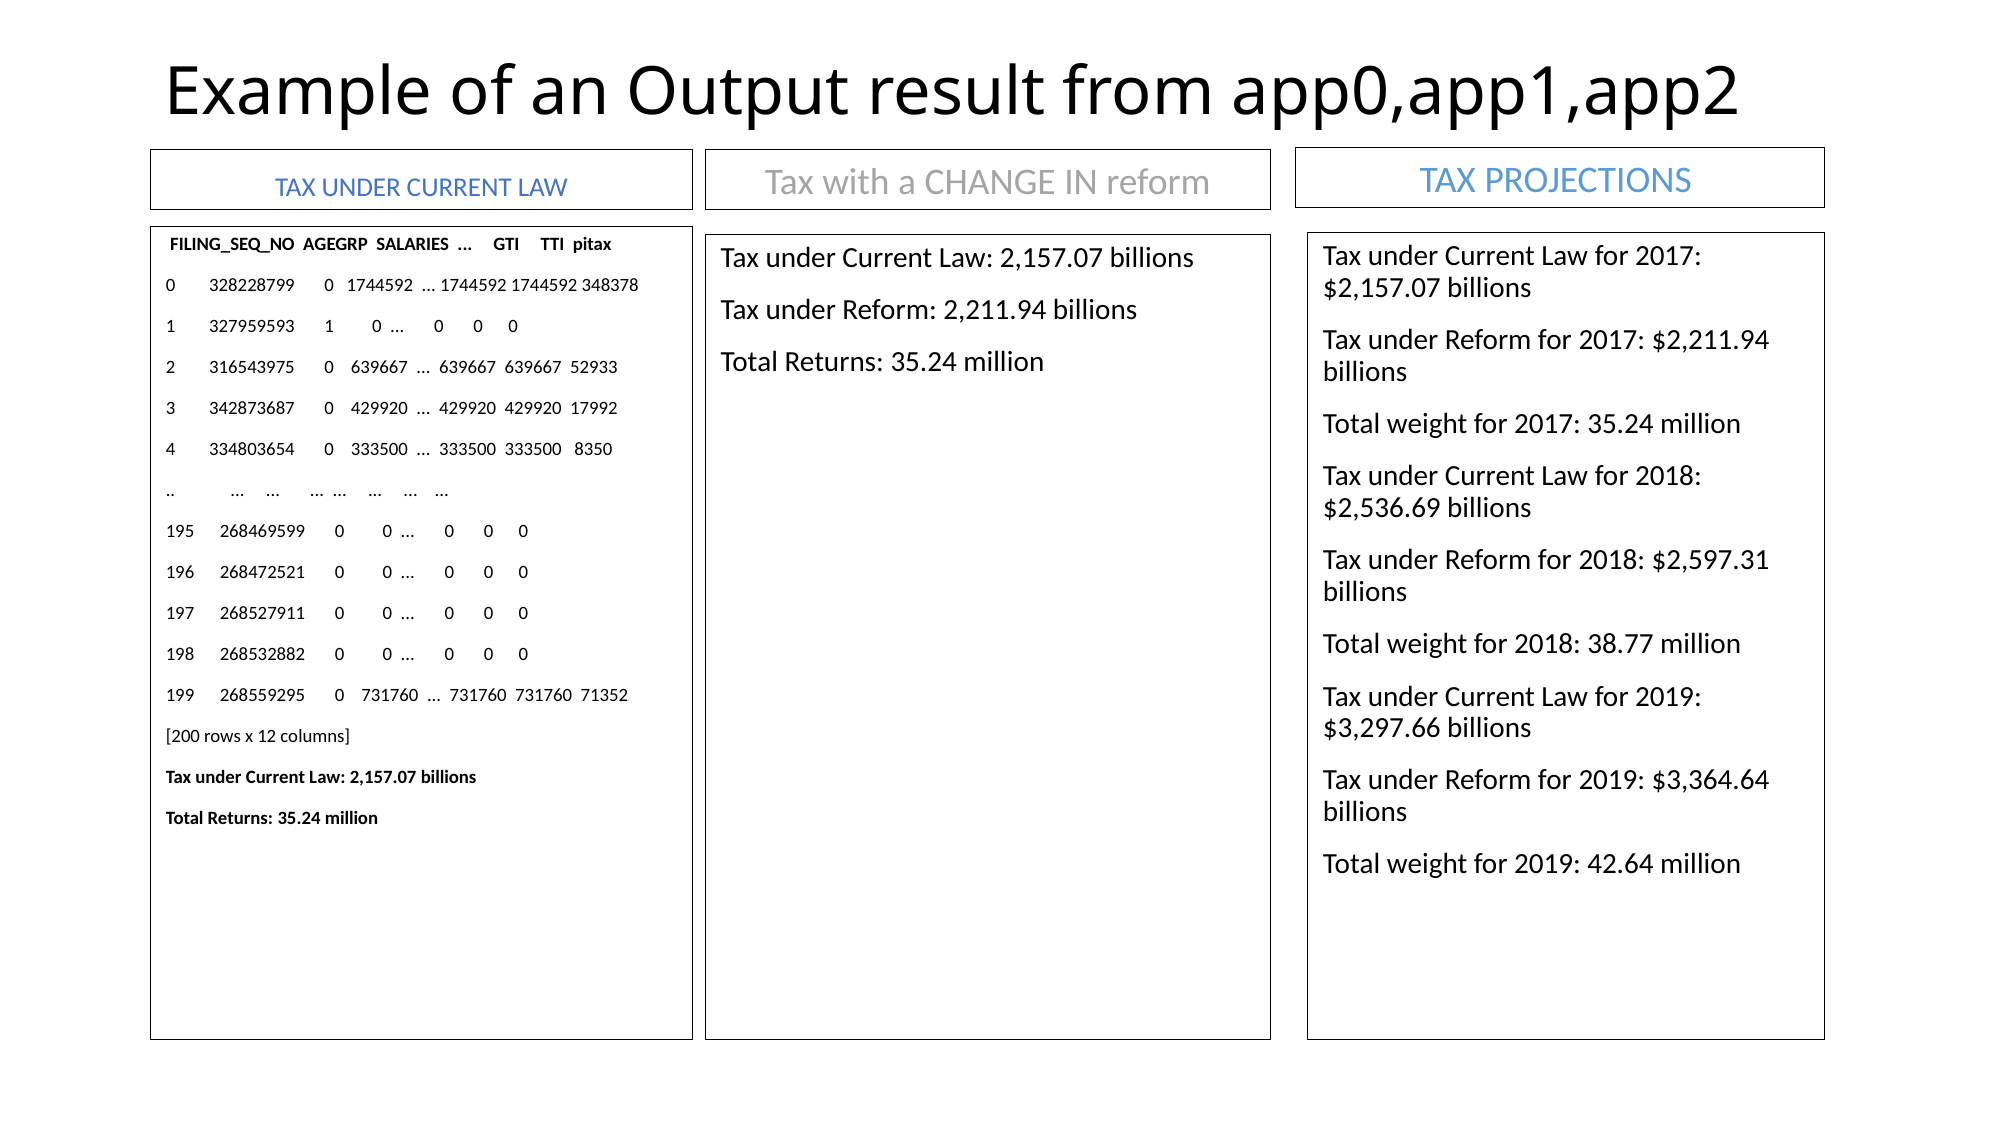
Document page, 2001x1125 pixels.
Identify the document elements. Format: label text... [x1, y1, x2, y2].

list Tax under Current Law for 2017: $2,157.07 billions Tax under Reform for 2017: $2,211.94 billions Total weight for 2017: 35.24 million Tax under Current Law for 2018: $2,536.69 billions Tax under Reform for 2018: $2,597.31 billions Total weight for 2018: 38.77 million Tax under Current Law for 2019: $3,297.66 billions Tax under Reform for 2019: $3,364.64 billions Total weight for 2019: 42.64 million [1307, 232, 1825, 1040]
list Tax with a CHANGE IN reform [705, 149, 1271, 210]
list FILING_SEQ_NO AGEGRP SALARIES ... GTI TTI pitax 0 328228799 0 1744592 ... 1744592 1744592 348378 1 327959593 1 0 ... 0 0 0 2 316543975 0 639667 ... 639667 639667 52933 3 342873687 0 429920 ... 429920 429920 17992 4 334803654 0 333500 ... 333500 333500 8350 .. ... ... ... ... ... ... ... 195 268469599 0 0 ... 0 0 0 196 268472521 0 0 ... 0 0 0 197 268527911 0 0 ... 0 0 0 198 268532882 0 0 ... 0 0 0 199 268559295 0 731760 ... 731760 731760 71352 [200 rows x 12 columns] Tax under Current Law: 2,157.07 billions Total Returns: 35.24 million [150, 226, 693, 1040]
title Example of an Output result from app0,app1,app2 [149, 39, 1851, 146]
list TAX UNDER CURRENT LAW [150, 149, 693, 210]
list TAX PROJECTIONS [1295, 147, 1825, 208]
list Tax under Current Law: 2,157.07 billions Tax under Reform: 2,211.94 billions Total Returns: 35.24 million [705, 234, 1271, 1040]
